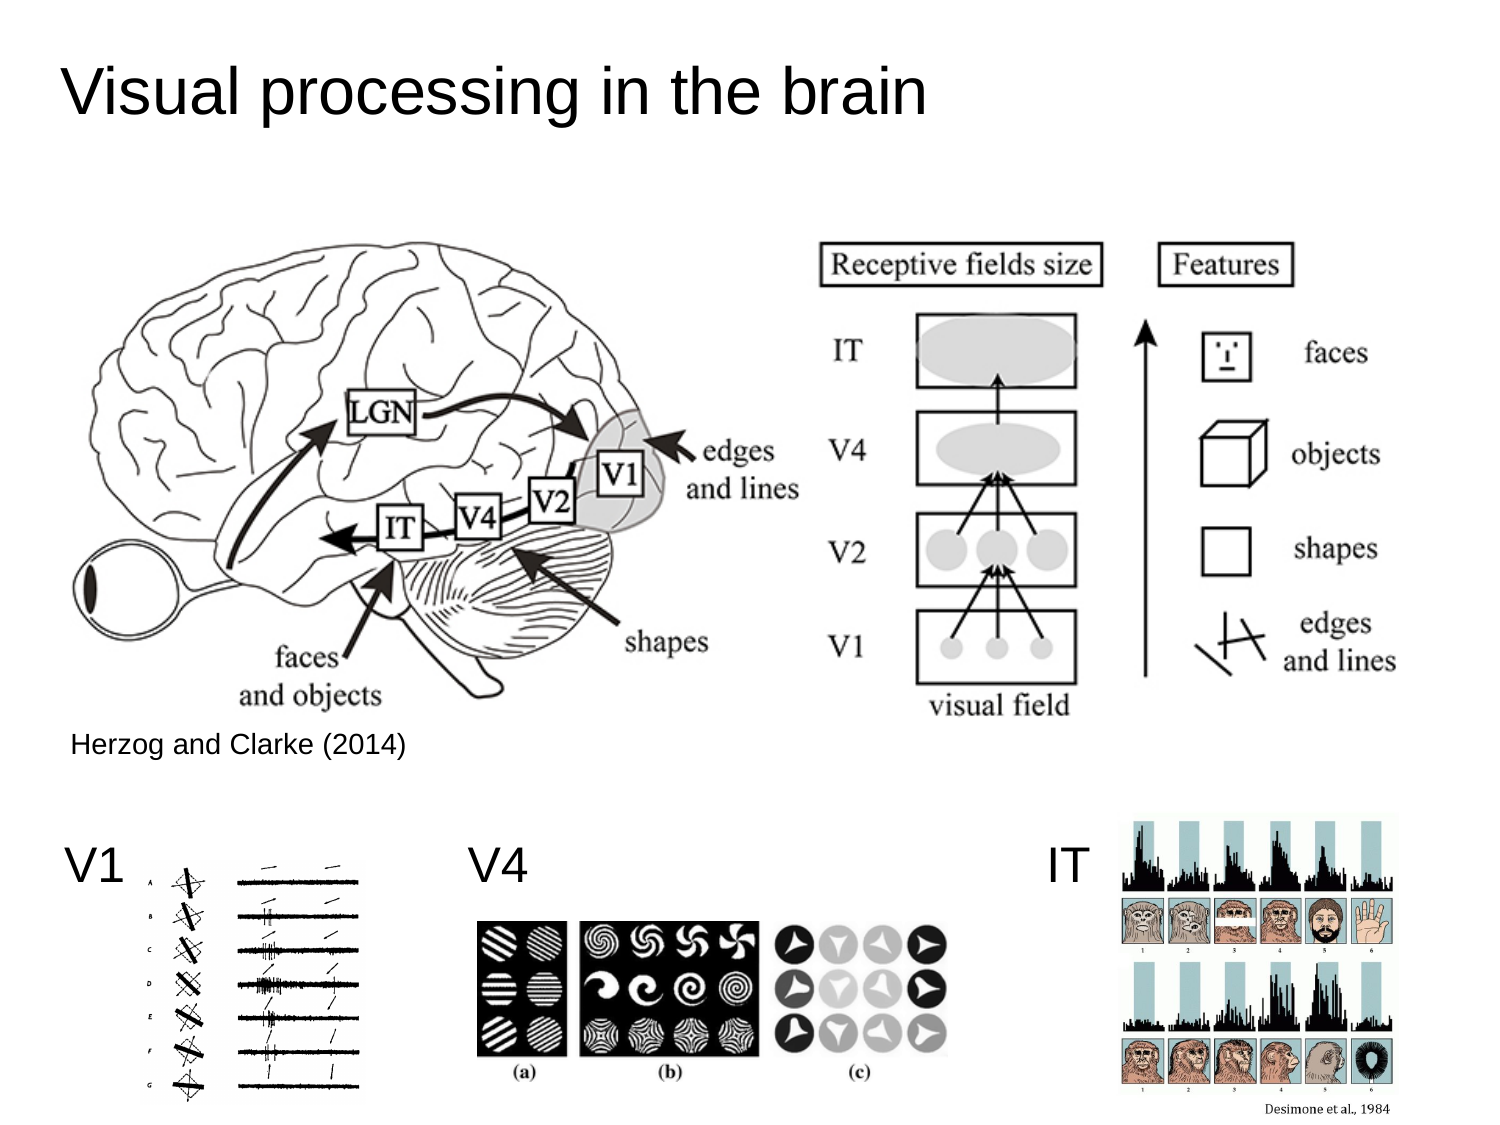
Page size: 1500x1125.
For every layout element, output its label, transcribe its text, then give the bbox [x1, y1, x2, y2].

text_box Visual processing in the brain [45, 41, 980, 134]
picture [69, 238, 1399, 720]
text_box V4 [453, 824, 544, 900]
picture [1115, 807, 1399, 1125]
text_box IT [1031, 824, 1106, 900]
text_box V1 [49, 824, 141, 900]
picture [140, 860, 367, 1105]
text_box Herzog and Clarke (2014) [0, 703, 478, 782]
picture [477, 921, 948, 1082]
